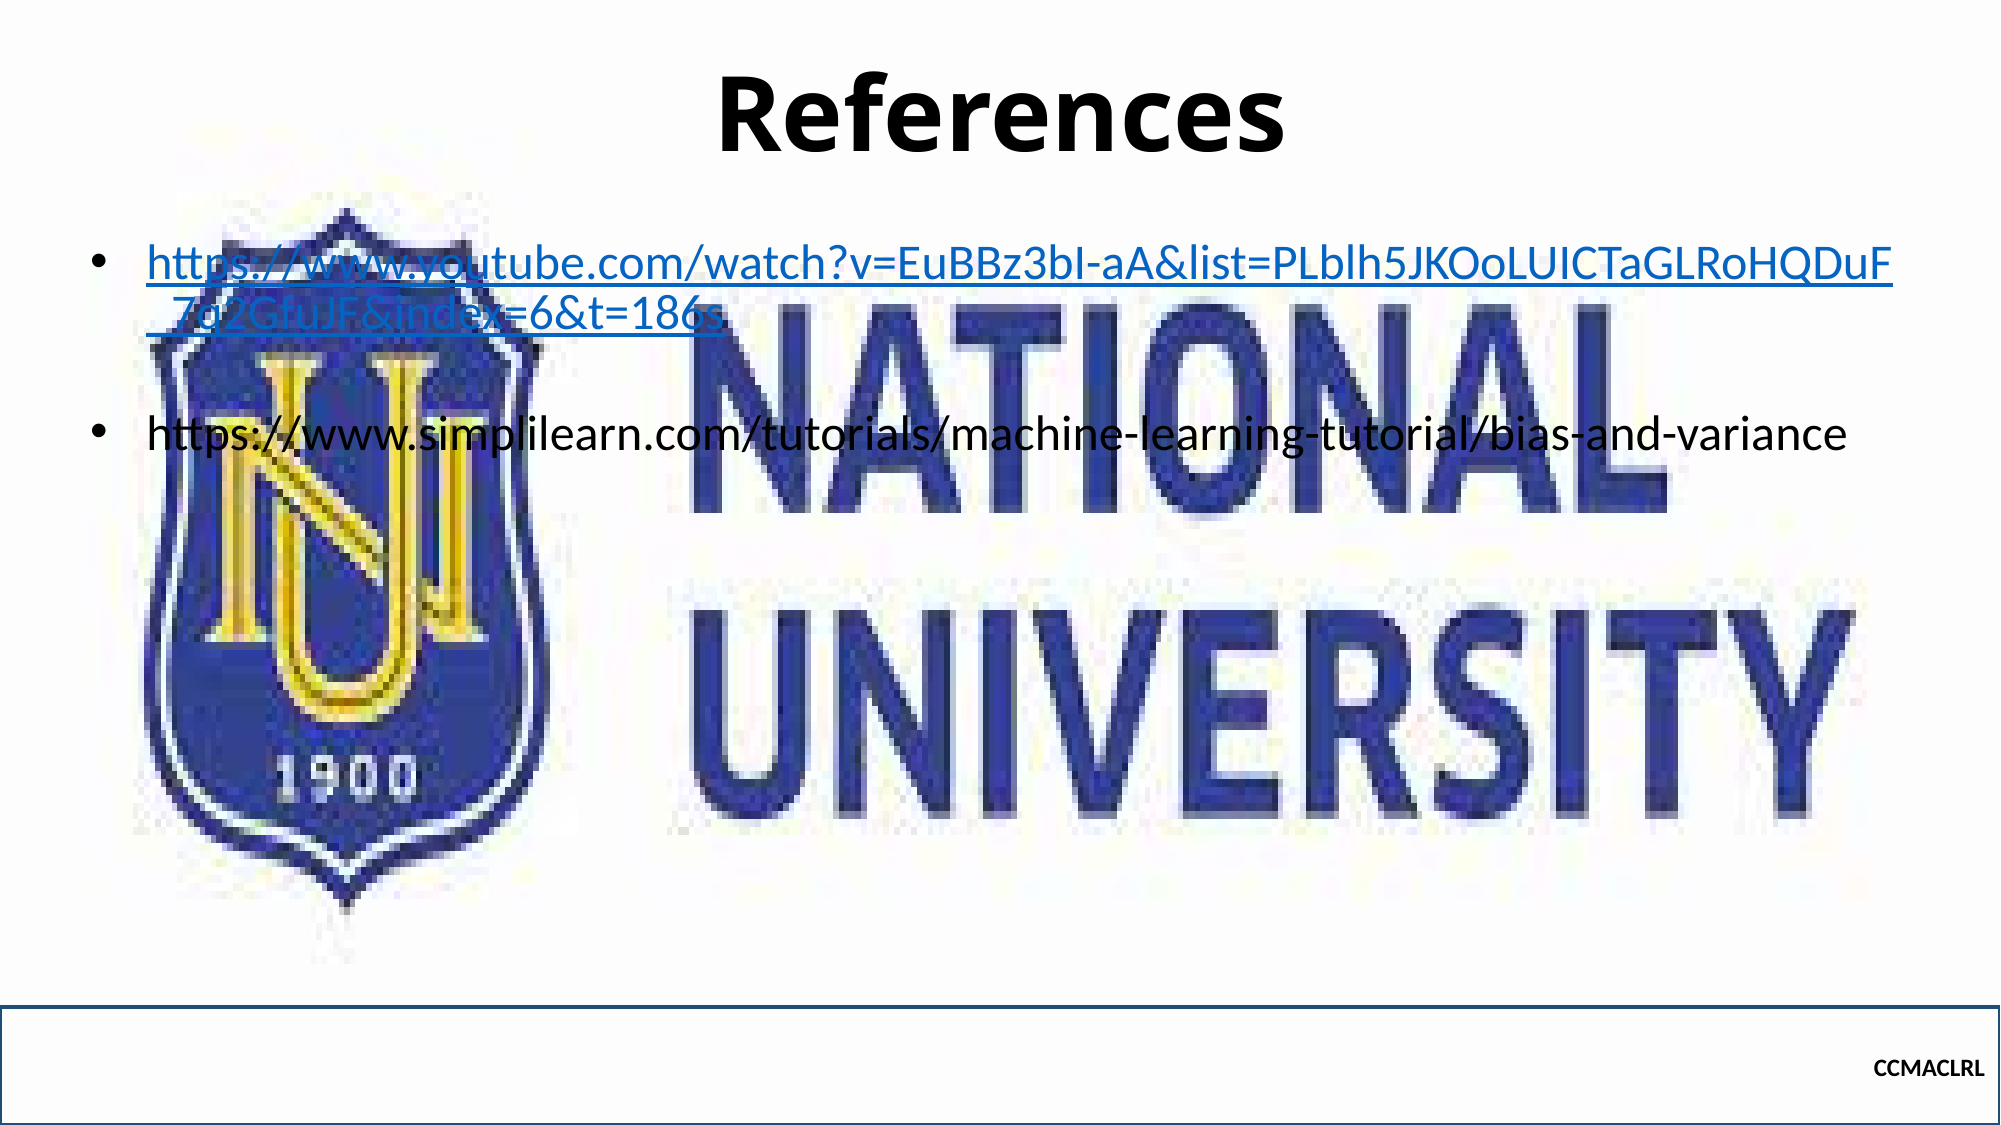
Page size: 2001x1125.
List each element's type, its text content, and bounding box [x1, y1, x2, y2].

text_box https://www.youtube.com/watch?v=EuBBz3bI-aA&list=PLblh5JKOoLUICTaGLRoHQDuF_7q2GfuJF&index=6&t=186s https://www.simplilearn.com/tutorials/machine-learning-tutorial/bias-and-variance [75, 222, 1925, 418]
footer CCMACLRL [0, 1007, 2000, 1125]
title References [75, 63, 1925, 182]
picture [0, 0, 2000, 1007]
